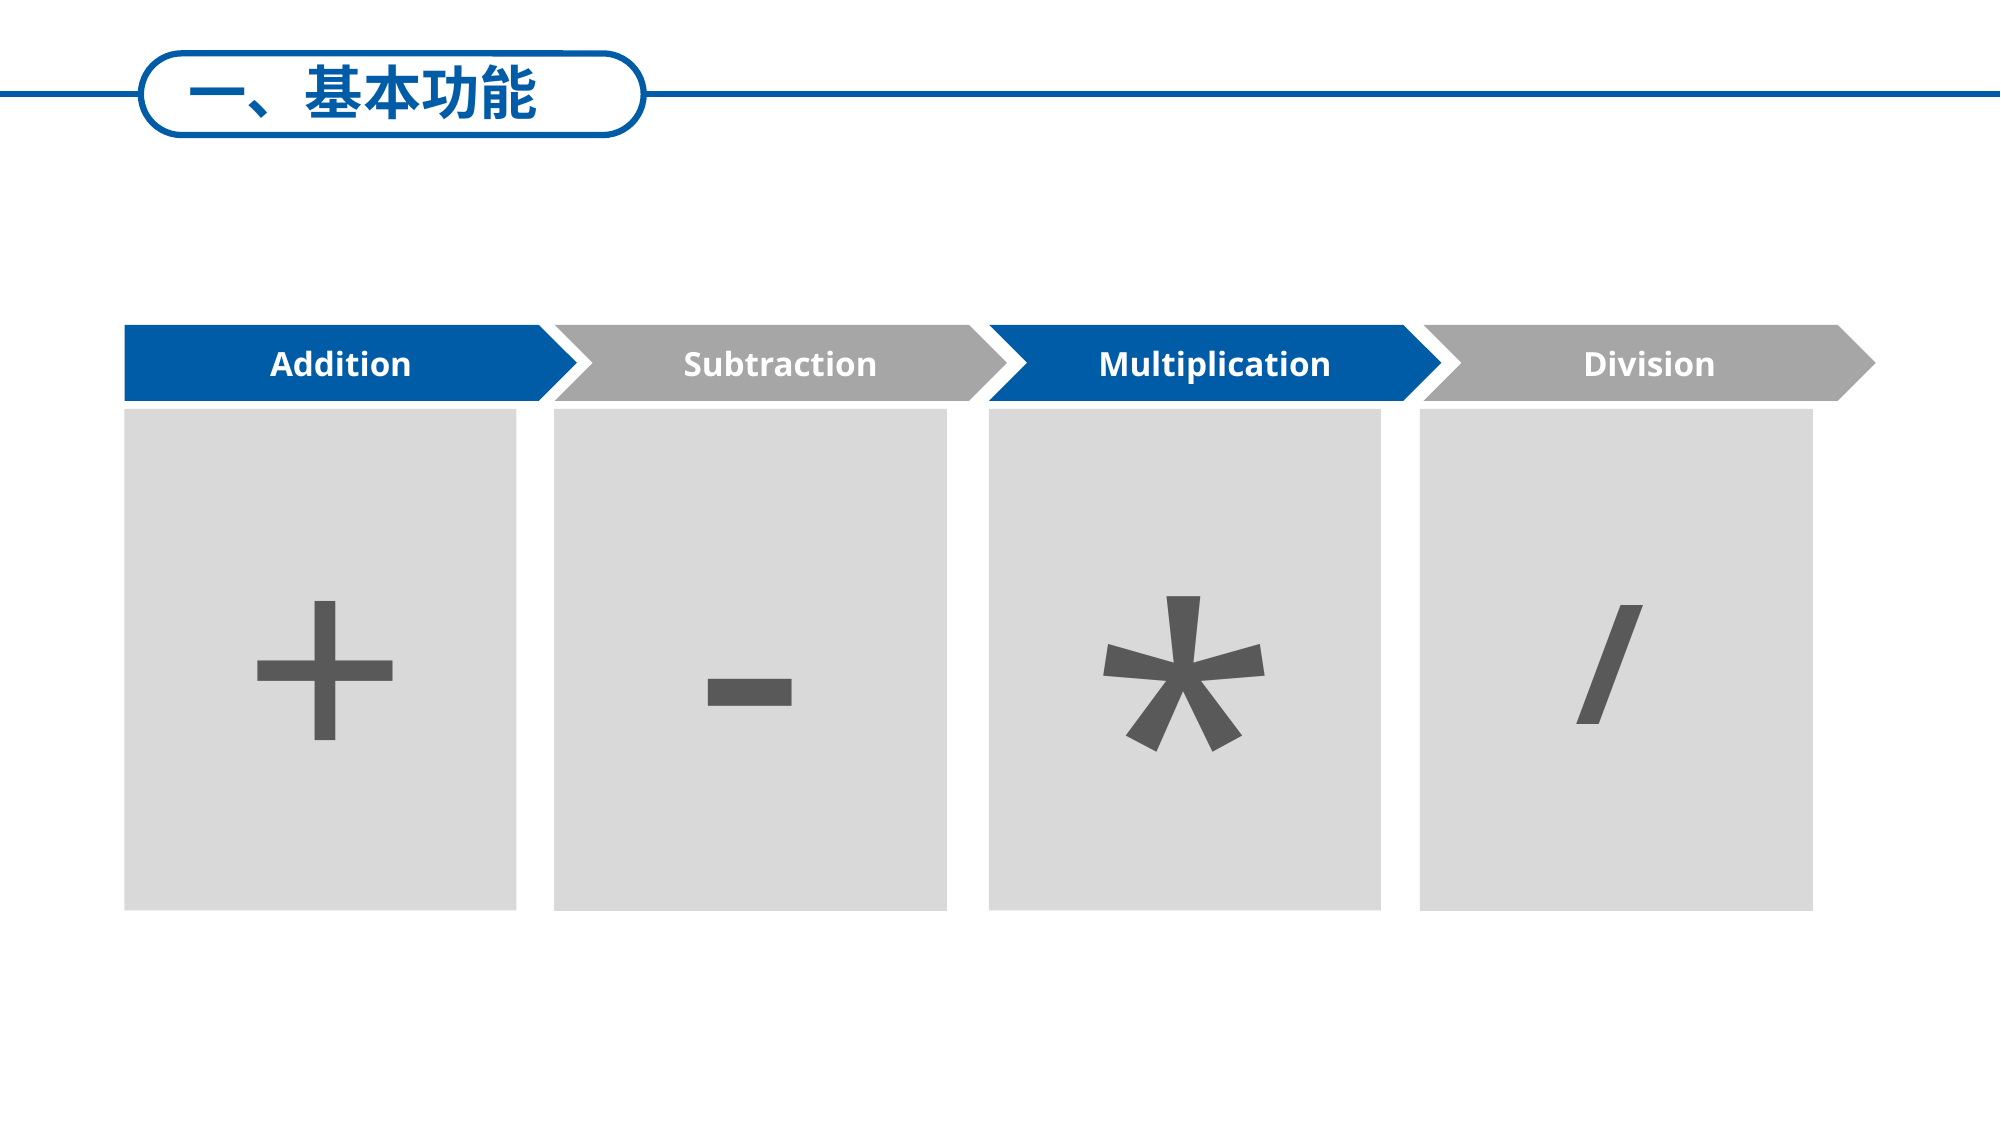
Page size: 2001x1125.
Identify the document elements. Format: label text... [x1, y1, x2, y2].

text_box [554, 408, 947, 911]
text_box Multiplication [989, 324, 1442, 401]
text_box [1419, 408, 1812, 911]
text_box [109, 49, 644, 136]
text_box Addition [124, 324, 577, 401]
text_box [124, 408, 517, 911]
text_box Subtraction [554, 324, 1007, 401]
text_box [988, 408, 1381, 941]
text_box Division [1423, 324, 1876, 401]
